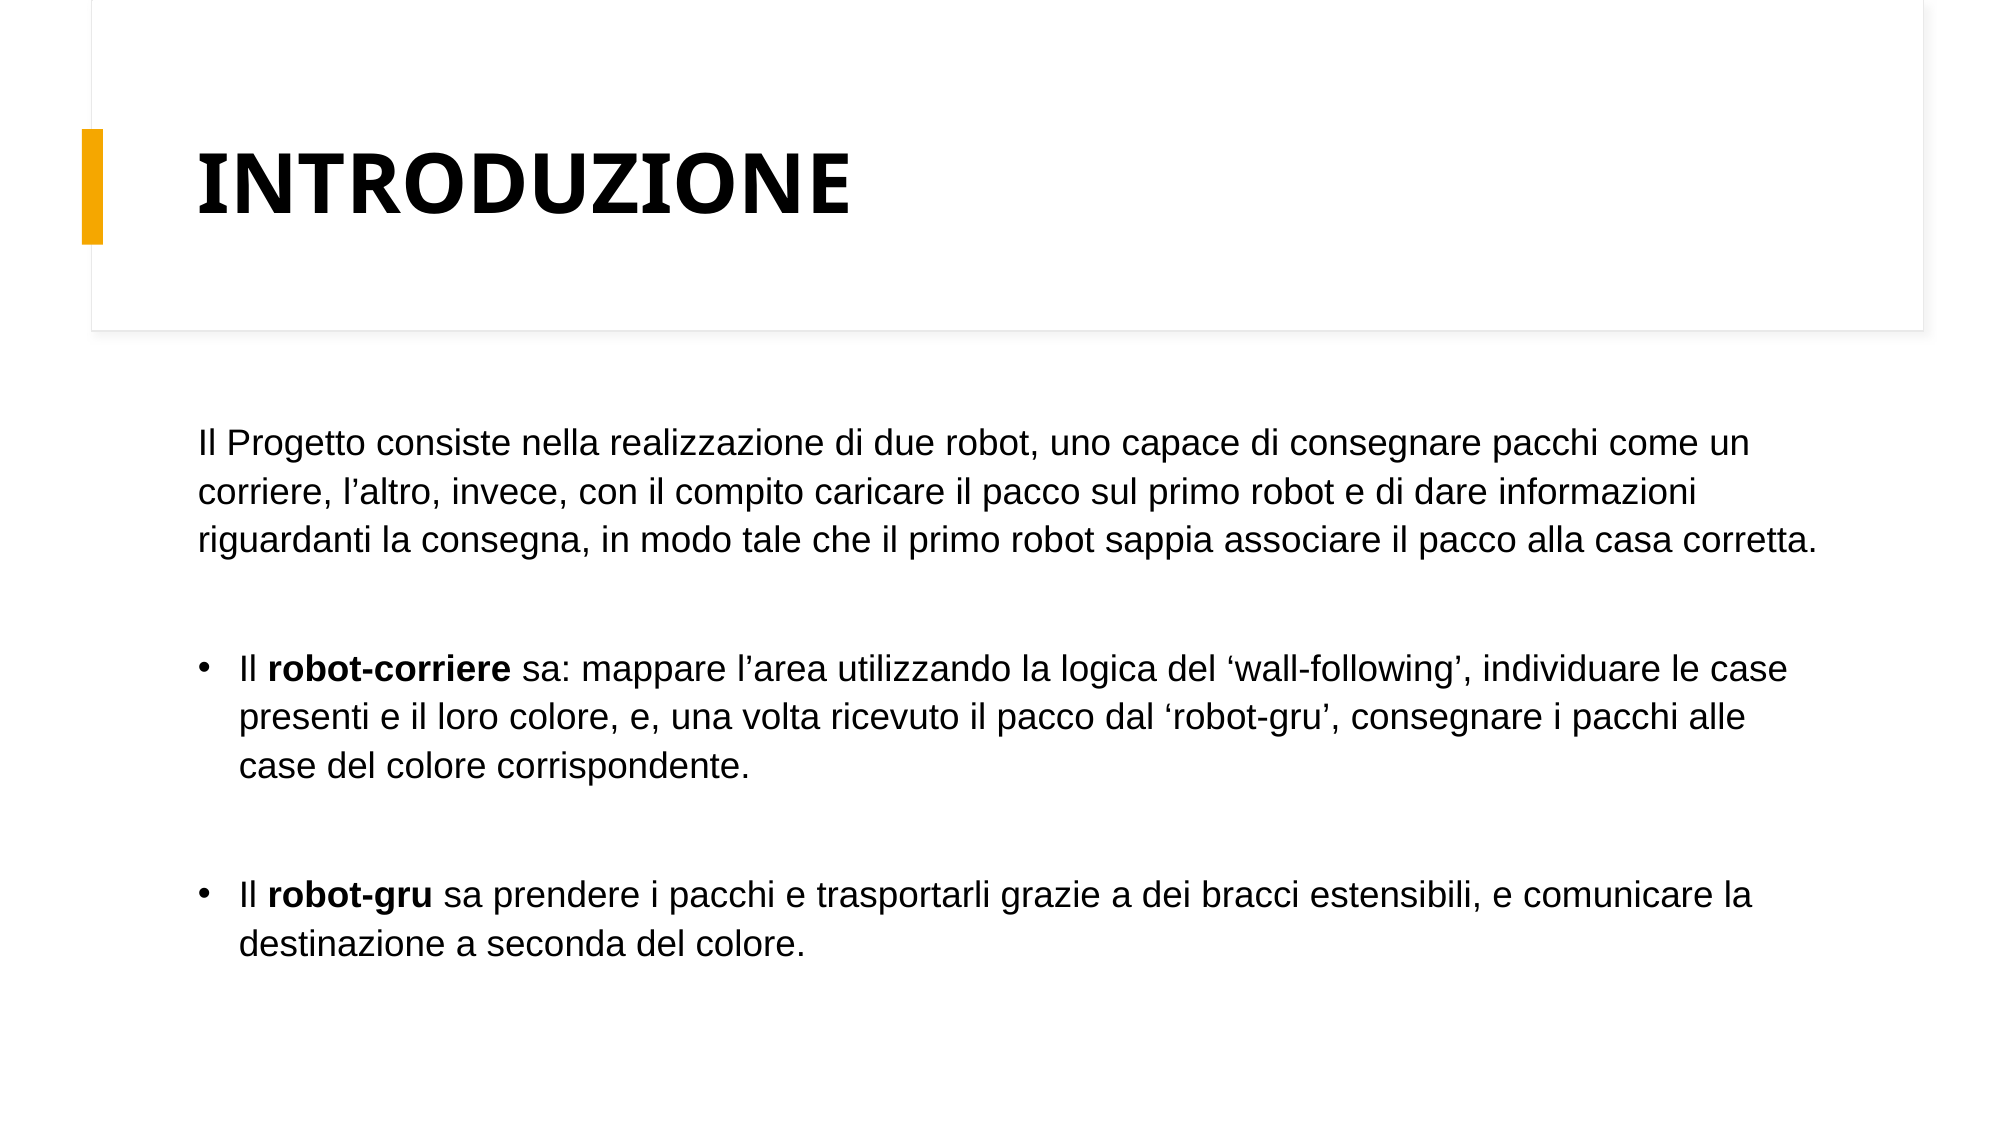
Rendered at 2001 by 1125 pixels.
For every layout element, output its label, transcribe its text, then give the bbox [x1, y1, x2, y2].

title INTRODUZIONE [183, 90, 1851, 284]
list Il Progetto consiste nella realizzazione di due robot, uno capace di consegnare pacchi come un corriere, l’altro, invece, con il compito caricare il pacco sul primo robot e di dare informazioni riguardanti la consegna, in modo tale che il primo robot sappia associare il pacco alla casa corretta. Il robot-corriere sa: mappare l’area utilizzando la logica del ‘wall-following’, individuare le case presenti e il loro colore, e, una volta ricevuto il pacco dal ‘robot-gru’, consegnare i pacchi alle case del colore corrispondente. Il robot-gru sa prendere i pacchi e trasportarli grazie a dei bracci estensibili, e comunicare la destinazione a seconda del colore. [183, 406, 1851, 1013]
